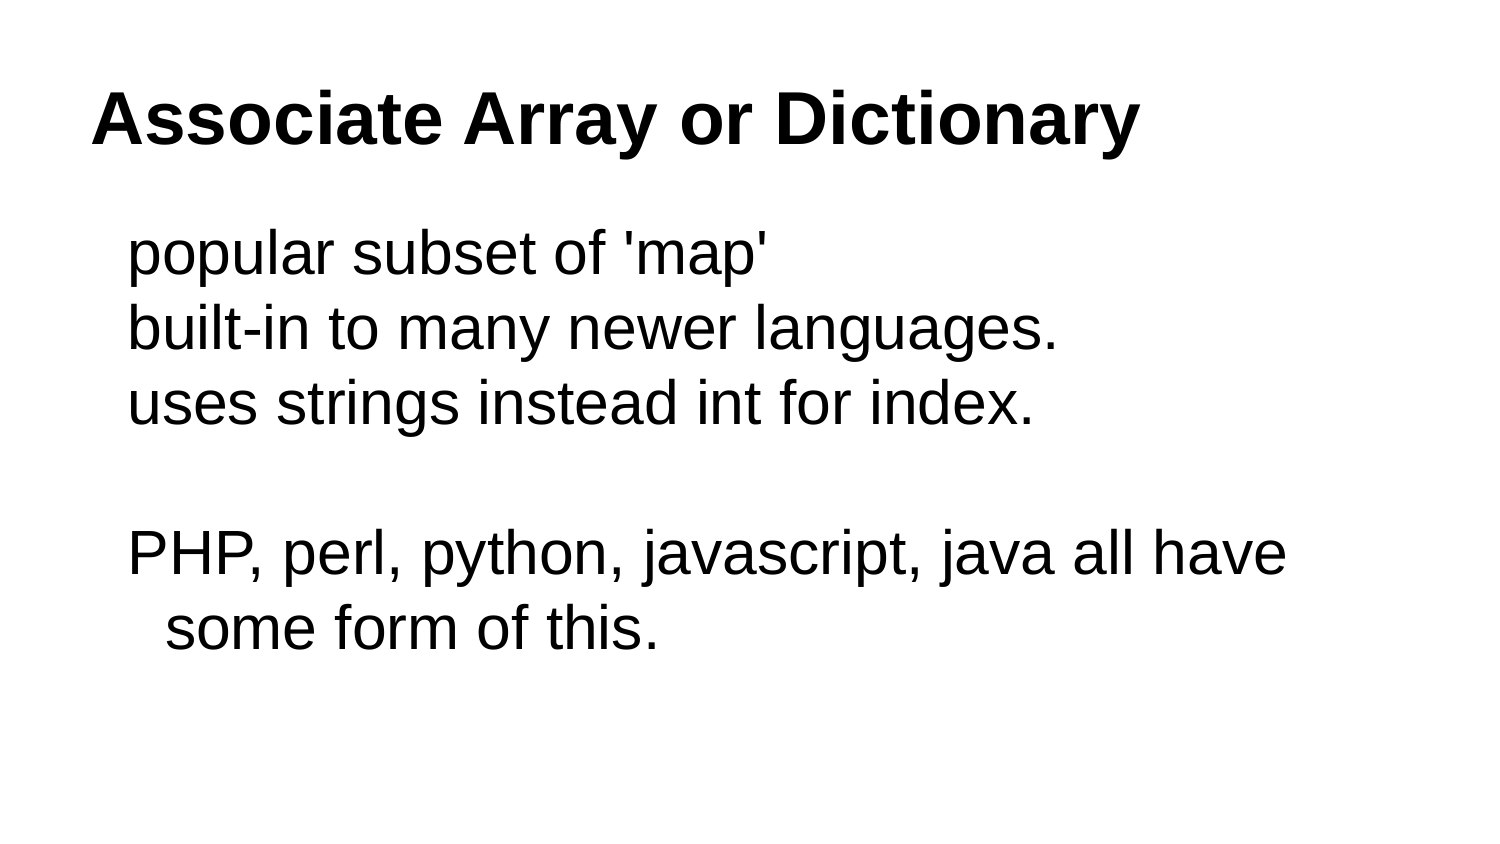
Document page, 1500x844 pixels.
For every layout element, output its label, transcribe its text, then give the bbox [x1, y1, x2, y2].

title Associate Array or Dictionary [75, 33, 1425, 175]
list popular subset of 'map' built-in to many newer languages. uses strings instead int for index. PHP, perl, python, javascript, java all have some form of this. [75, 196, 1425, 808]
